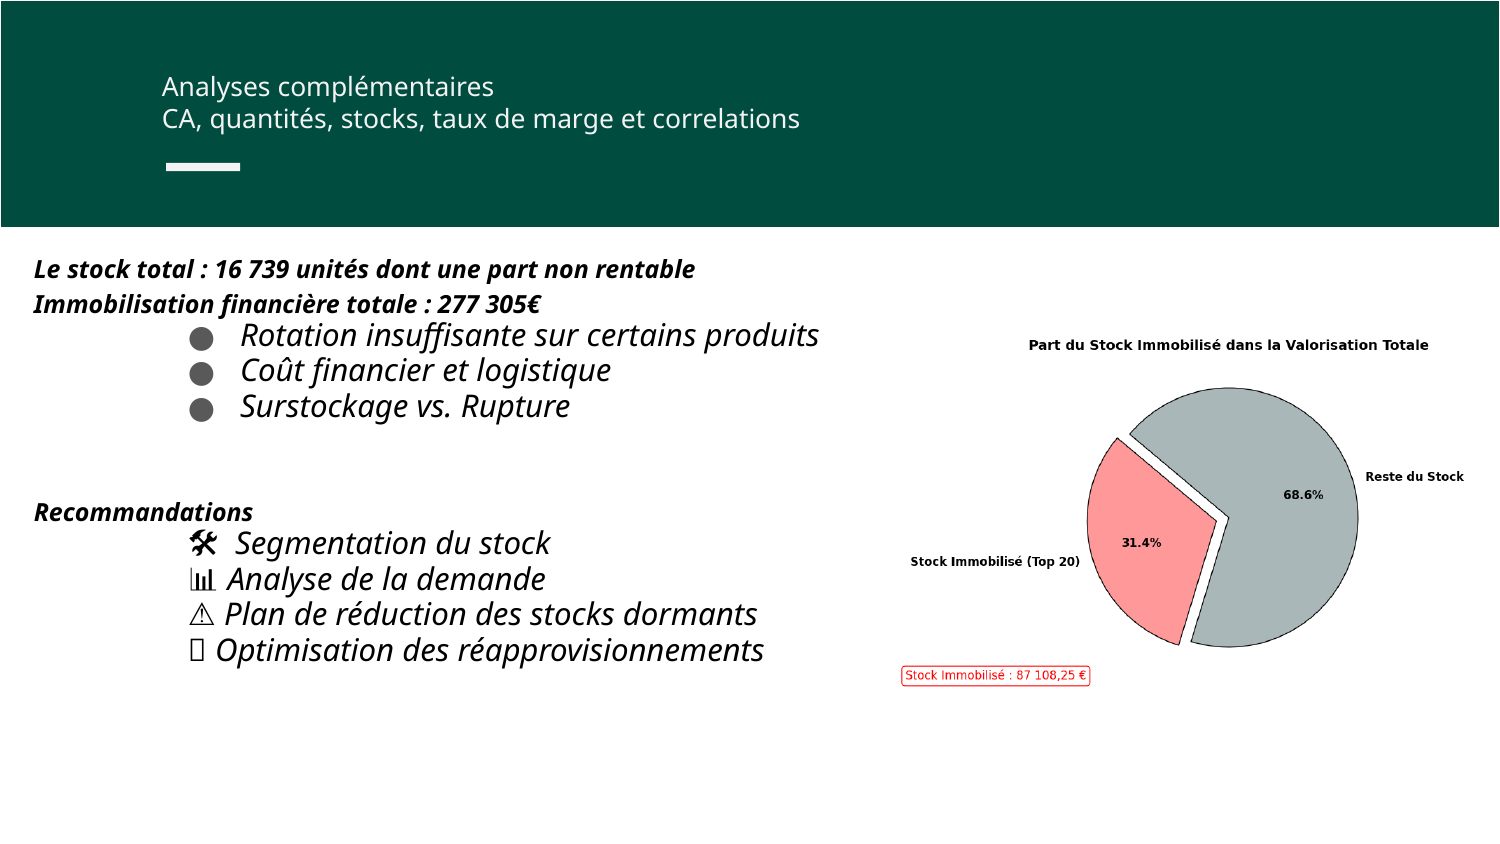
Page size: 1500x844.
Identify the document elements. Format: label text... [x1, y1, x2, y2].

picture [898, 332, 1470, 689]
text_box [166, 162, 241, 172]
text_box Analyses complémentaires CA, quantités, stocks, taux de marge et correlations [146, 55, 1500, 150]
text_box [0, 0, 1500, 228]
list Le stock total : 16 739 unités dont une part non rentable Immobilisation financière totale : 277 305€ Rotation insuffisante sur certains produits Coût financier et logistique Surstockage vs. Rupture Recommandations 🛠 Segmentation du stock 📊 Analyse de la demande ⚠️ Plan de réduction des stocks dormants 🔄 Optimisation des réapprovisionnements [0, 241, 899, 803]
